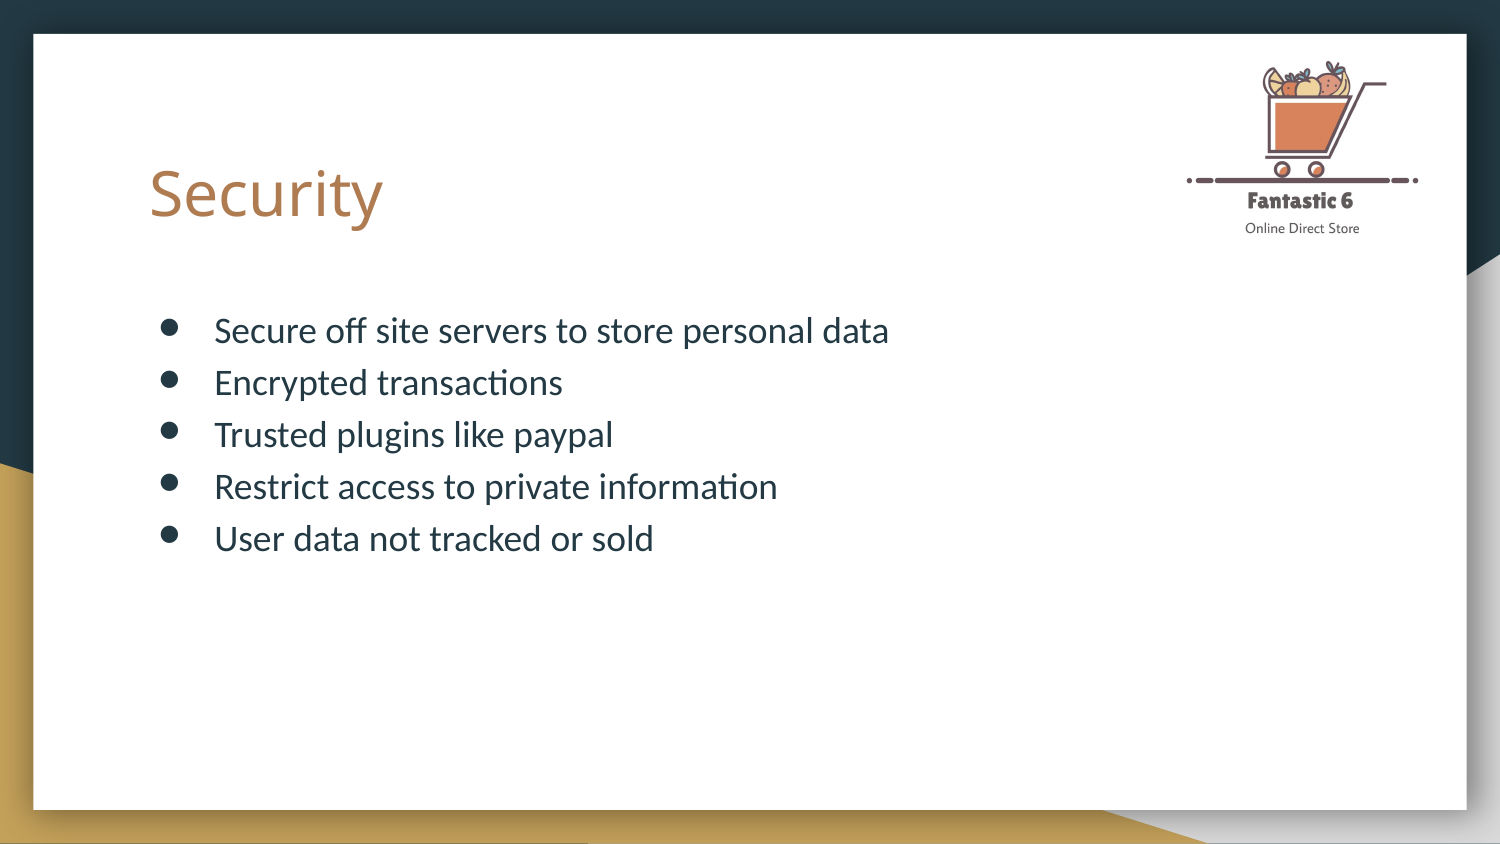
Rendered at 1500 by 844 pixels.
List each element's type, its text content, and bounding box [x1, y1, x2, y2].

picture [1180, 55, 1427, 240]
list Secure off site servers to store personal data Encrypted transactions Trusted plugins like paypal Restrict access to private information User data not tracked or sold [124, 284, 1356, 687]
title Security [134, 138, 1366, 296]
